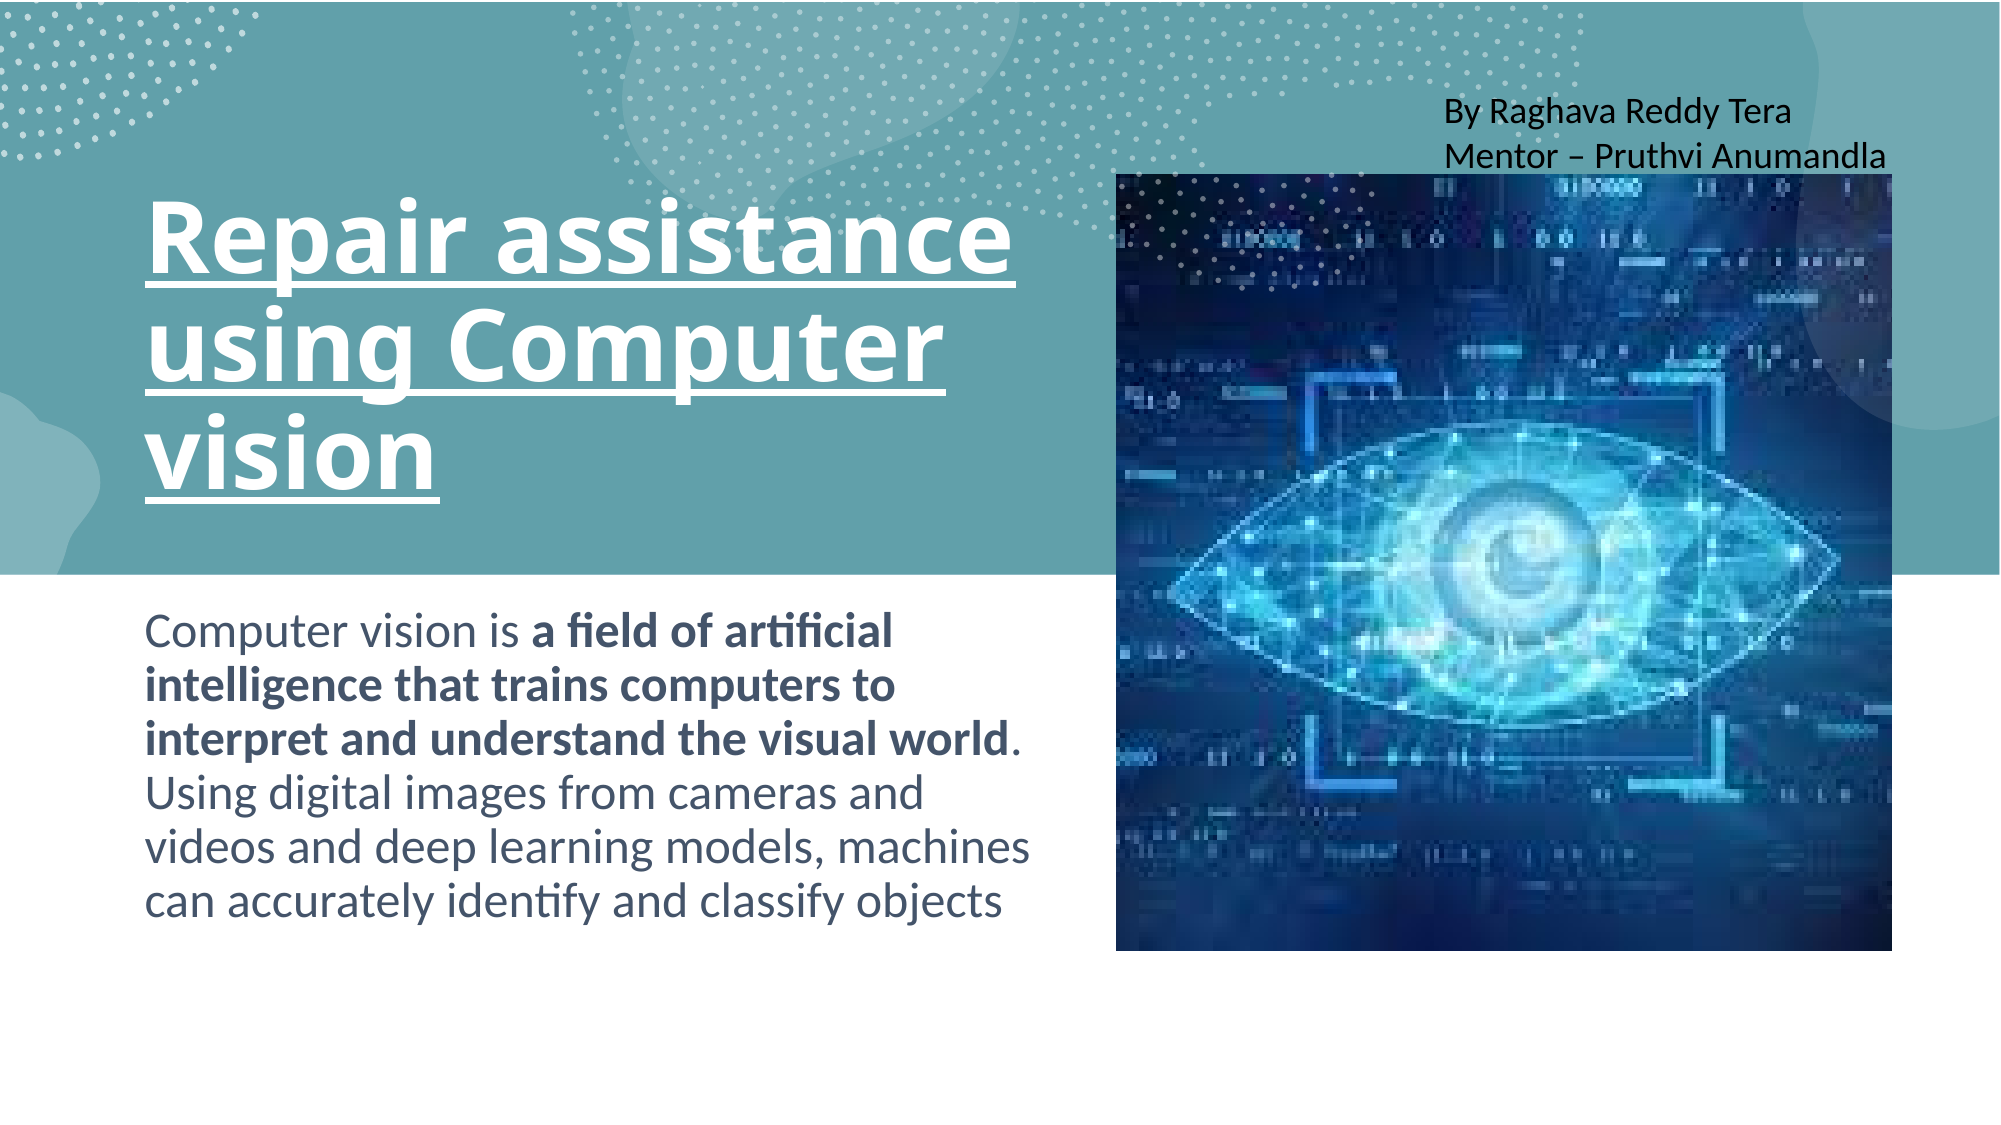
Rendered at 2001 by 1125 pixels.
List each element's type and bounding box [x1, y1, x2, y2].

text_box [0, 0, 2000, 1125]
